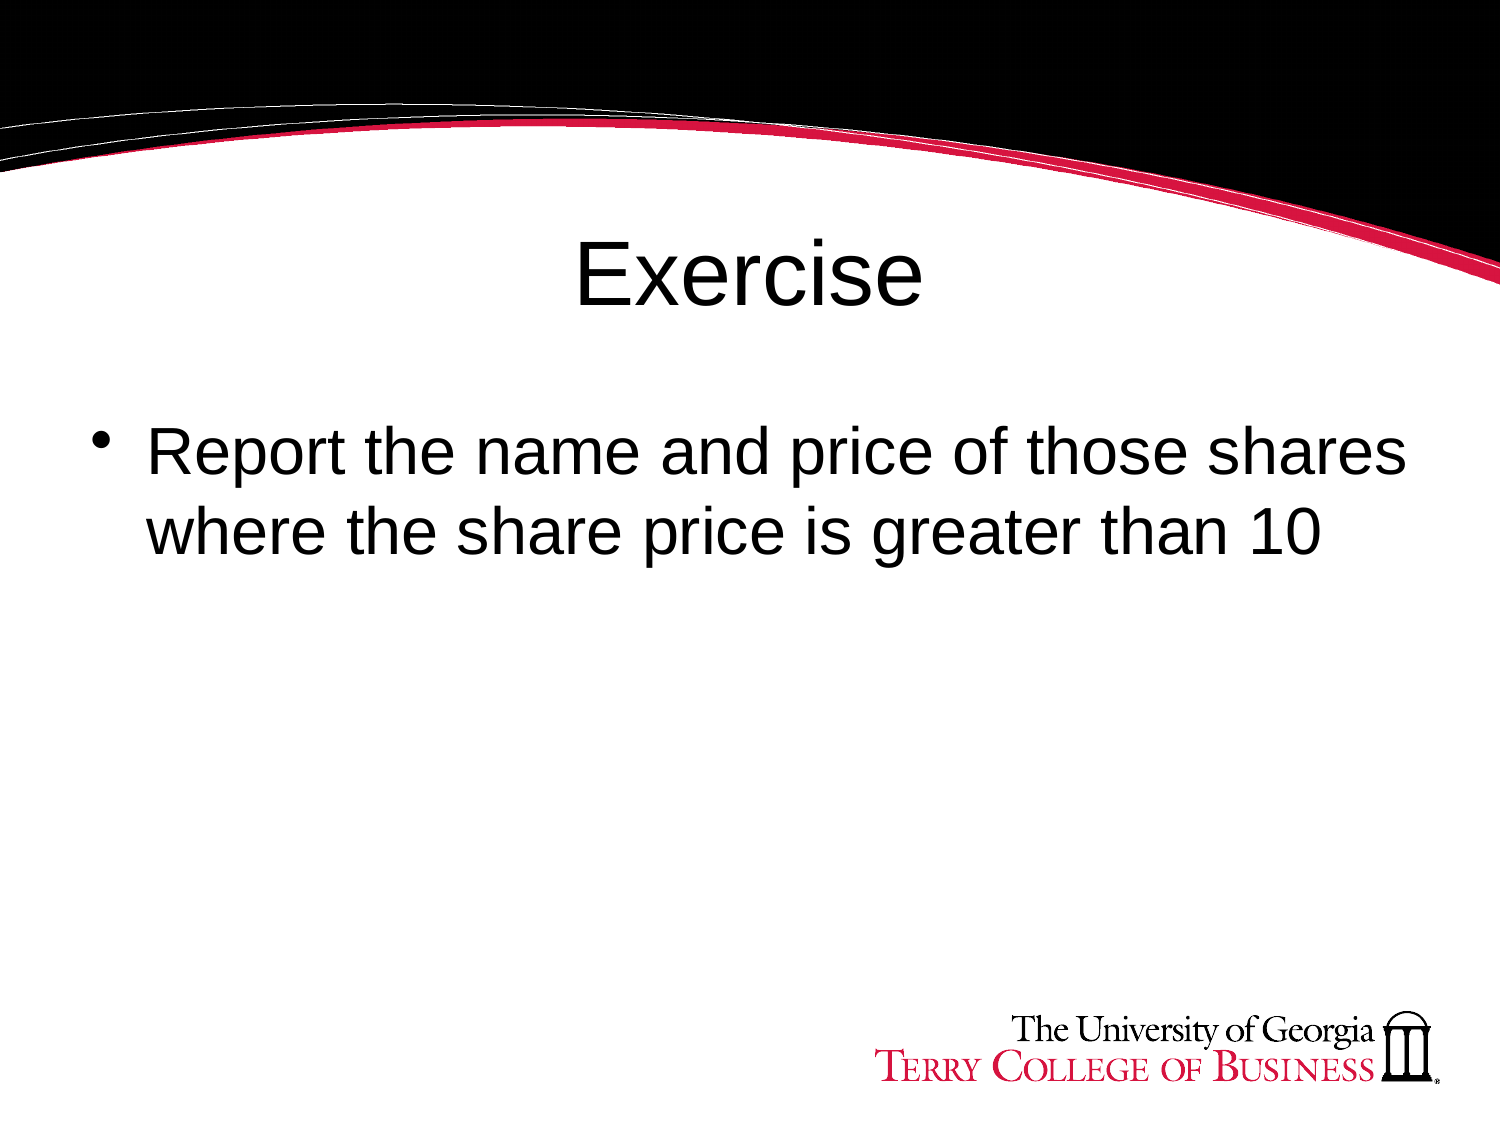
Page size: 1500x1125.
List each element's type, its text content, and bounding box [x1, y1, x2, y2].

title Exercise [75, 174, 1425, 363]
picture [875, 1011, 1440, 1084]
list Report the name and price of those shares where the share price is greater than 10 [75, 399, 1425, 1005]
picture [0, 0, 1500, 286]
